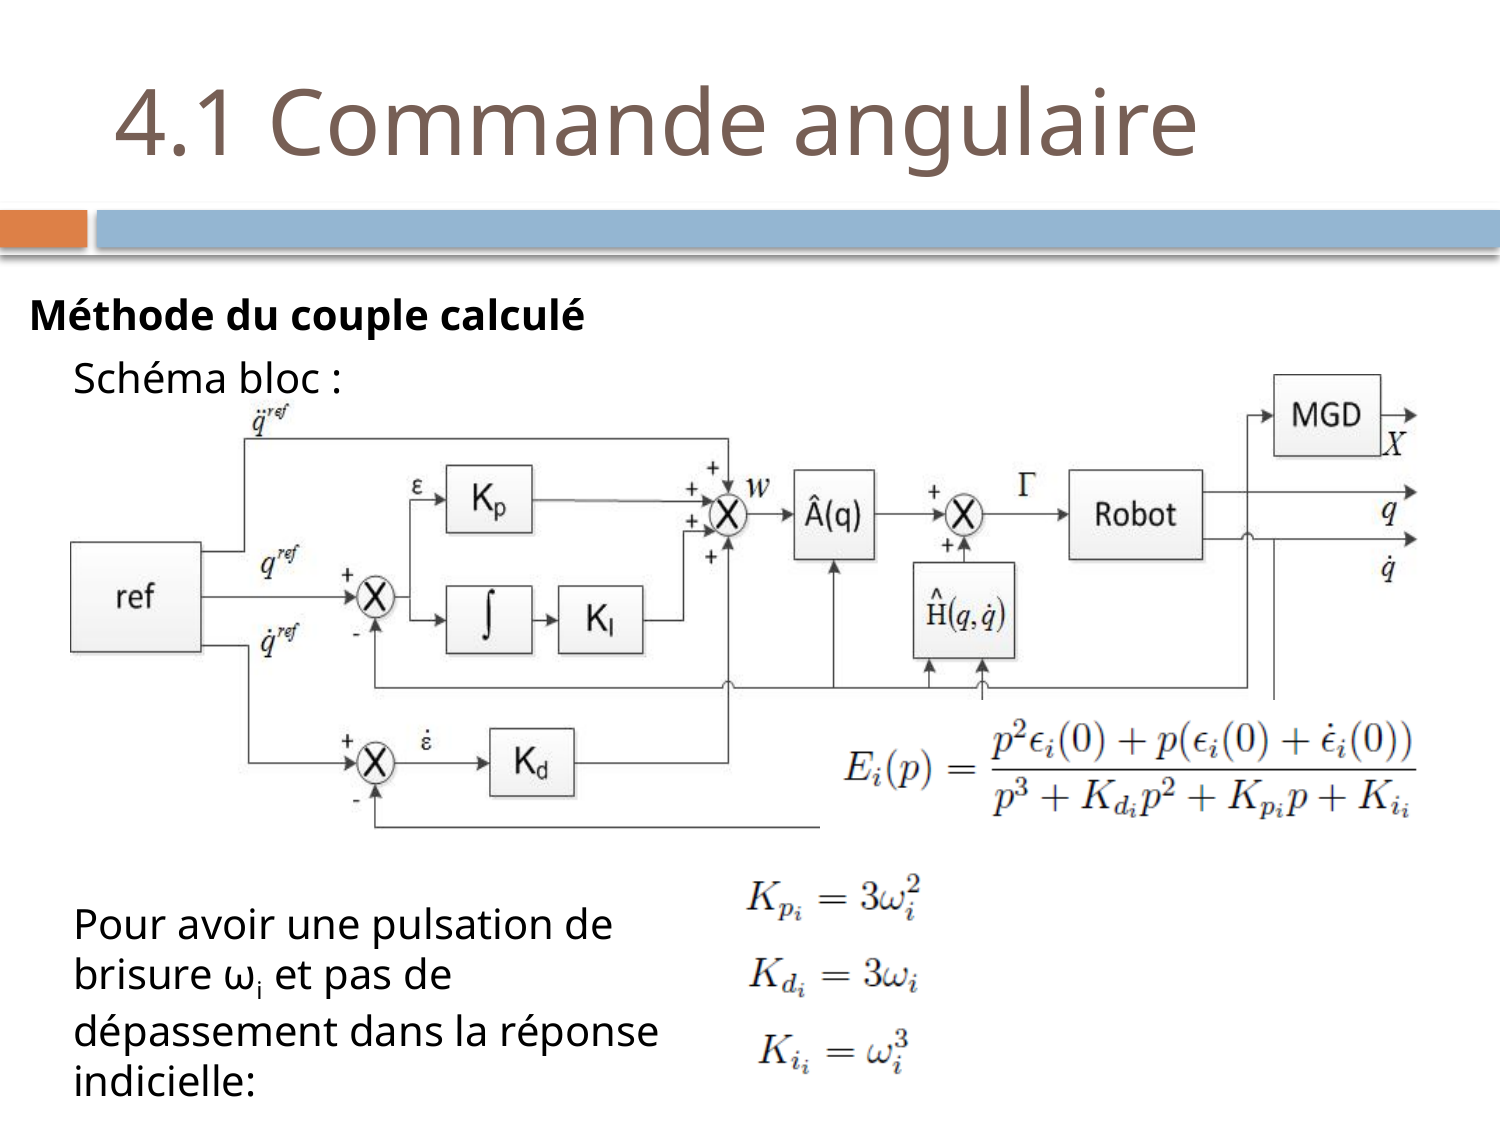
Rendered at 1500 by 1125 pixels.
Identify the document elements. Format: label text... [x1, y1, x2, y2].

picture [69, 374, 1429, 833]
text_box Schéma bloc : [58, 344, 364, 460]
text_box Pour avoir une pulsation de brisure ωi et pas de dépassement dans la réponse indicielle: [58, 890, 680, 1113]
picture [726, 855, 935, 1094]
title 4.1 Commande angulaire [99, 37, 1438, 200]
text_box Méthode du couple calculé [13, 281, 601, 346]
